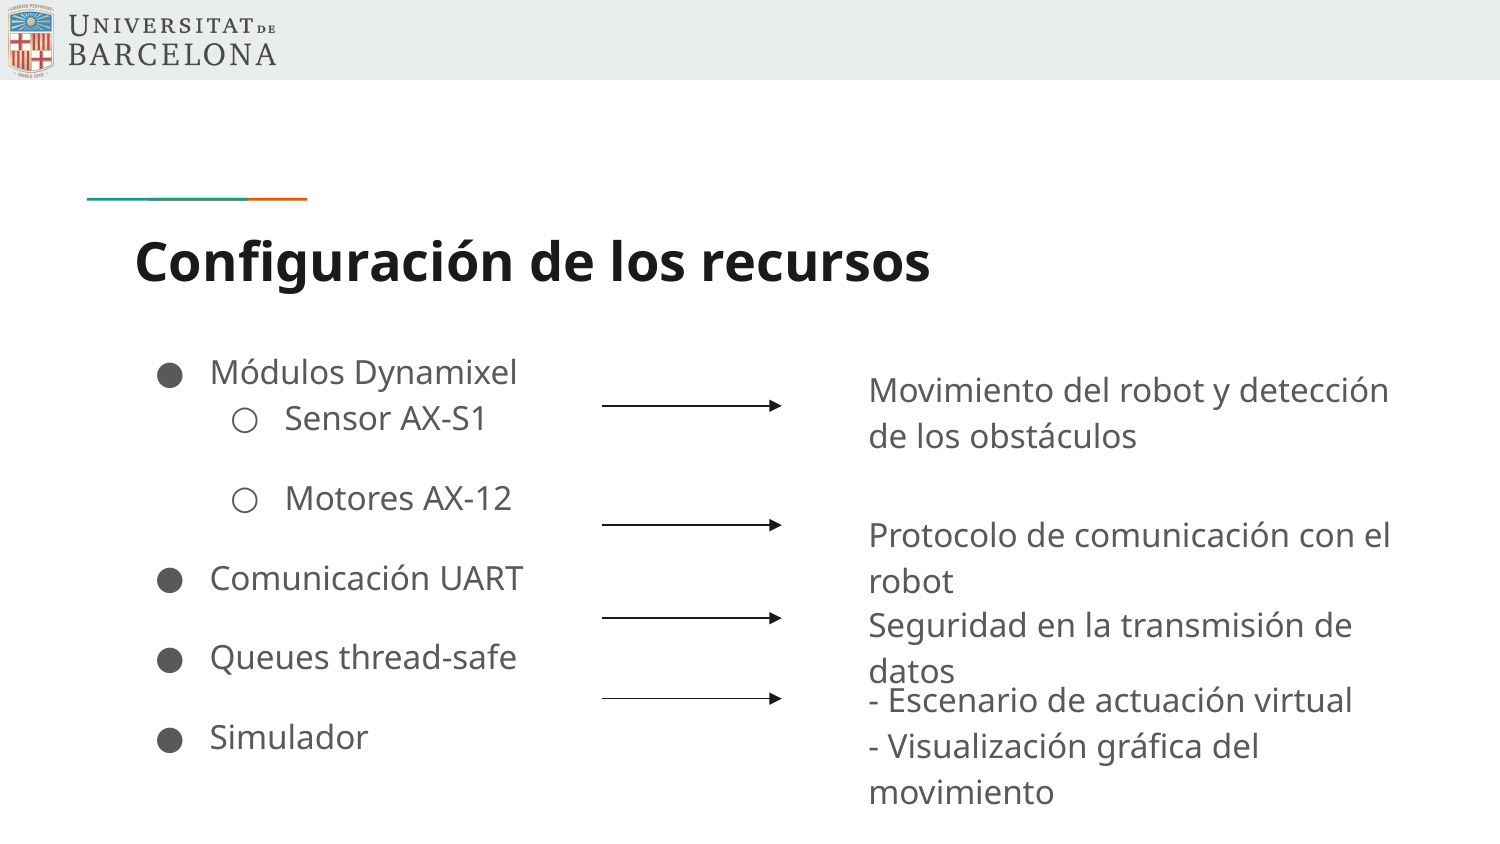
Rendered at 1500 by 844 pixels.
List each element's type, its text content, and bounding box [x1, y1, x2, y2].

text_box Movimiento del robot y detección de los obstáculos [853, 348, 1414, 464]
text_box Seguridad en la transmisión de datos [853, 583, 1431, 658]
list Módulos Dynamixel Sensor AX-S1 Motores AX-12 Comunicación UART Queues thread-safe Simulador [119, 330, 549, 744]
text_box - Escenario de actuación virtual - Visualización gráfica del movimiento [853, 658, 1431, 774]
title Configuración de los recursos [119, 216, 1381, 305]
picture [8, 0, 276, 88]
text_box Protocolo de comunicación con el robot [853, 492, 1474, 581]
